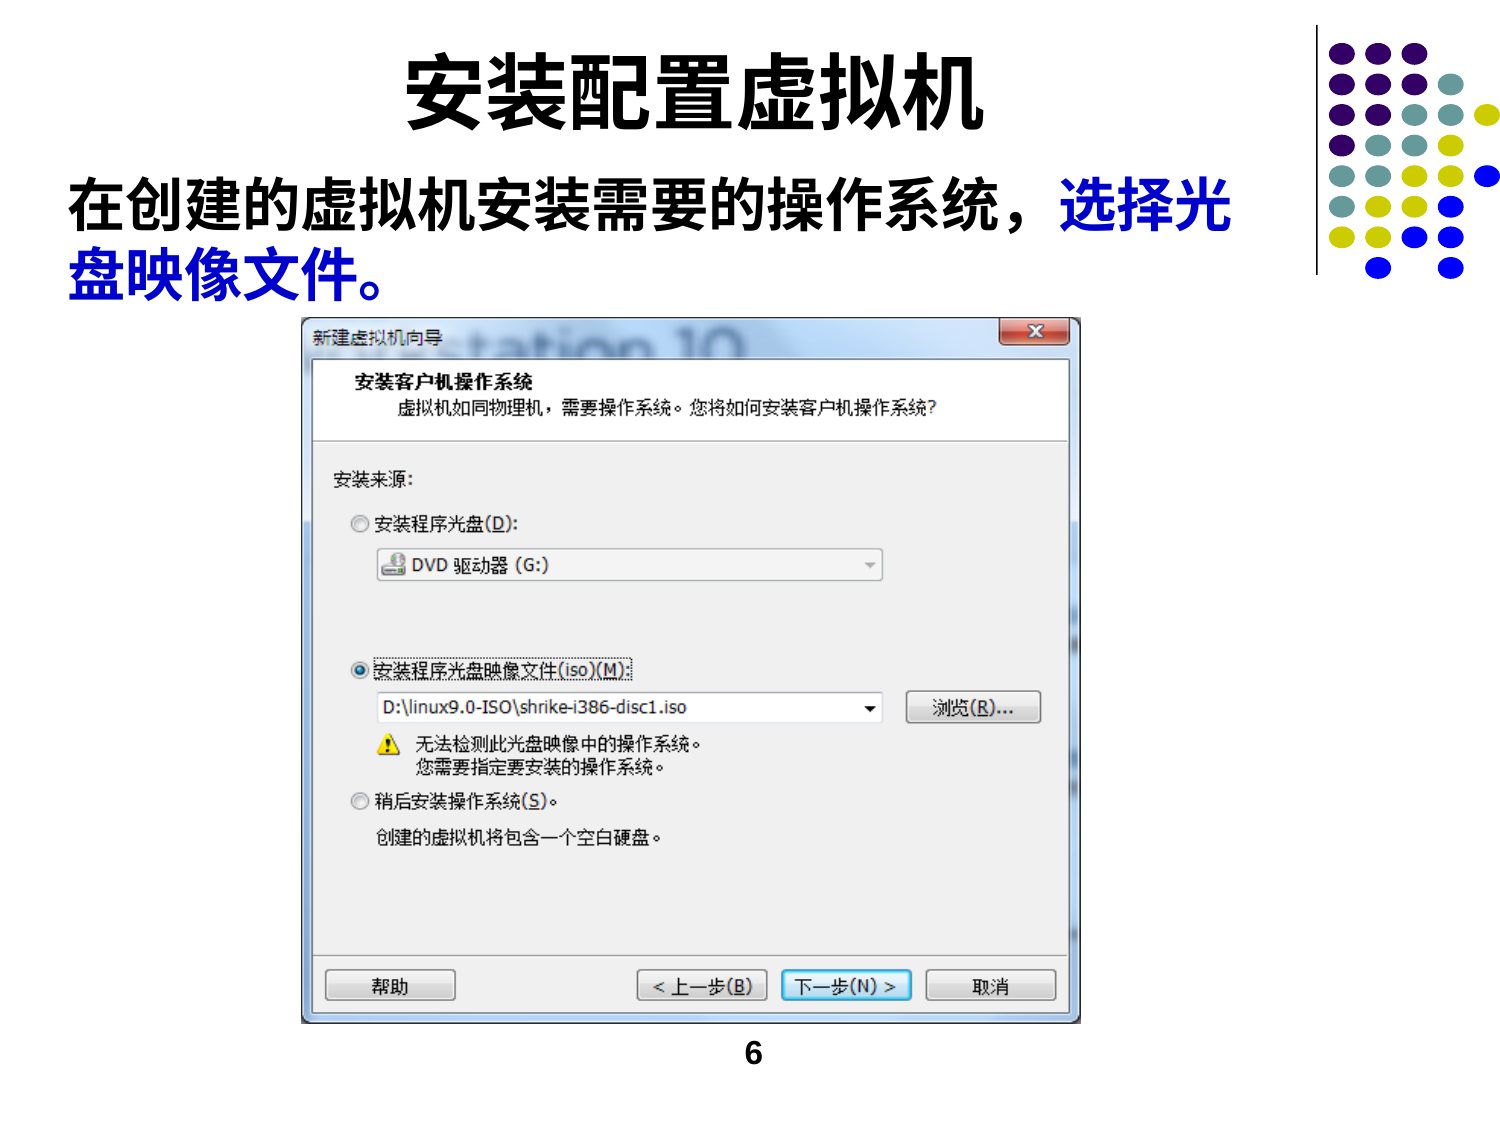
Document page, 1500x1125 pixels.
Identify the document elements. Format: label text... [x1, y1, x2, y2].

picture [300, 317, 1081, 1024]
text_box 在创建的虚拟机安装需要的操作系统，选择光盘映像文件。 [53, 160, 1299, 316]
slide_number 6 [578, 1032, 930, 1099]
title 安装配置虚拟机 [74, 7, 1313, 149]
